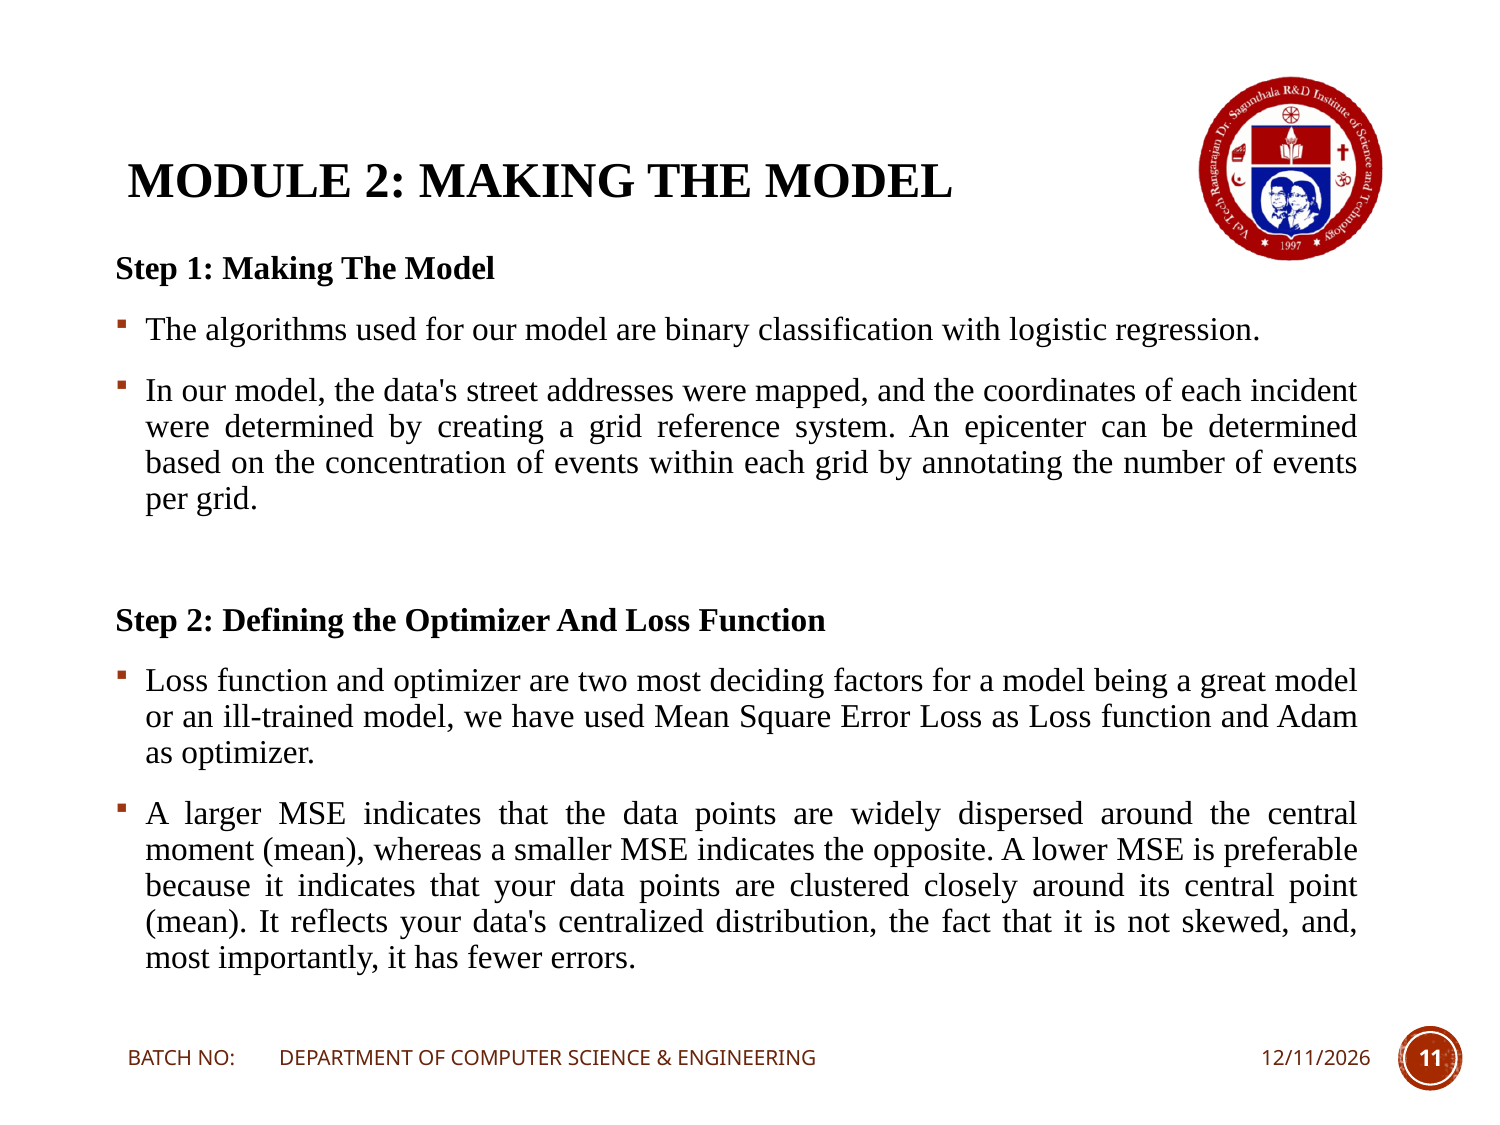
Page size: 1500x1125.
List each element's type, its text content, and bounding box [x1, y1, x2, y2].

list Step 1: Making The Model The algorithms used for our model are binary classification with logistic regression. In our model, the data's street addresses were mapped, and the coordinates of each incident were determined by creating a grid reference system. An epicenter can be determined based on the concentration of events within each grid by annotating the number of events per grid. Step 2: Defining the Optimizer And Loss Function Loss function and optimizer are two most deciding factors for a model being a great model or an ill-trained model, we have used Mean Square Error Loss as Loss function and Adam as optimizer. A larger MSE indicates that the data points are widely dispersed around the central moment (mean), whereas a smaller MSE indicates the opposite. A lower MSE is preferable because it indicates that your data points are clustered closely around its central point (mean). It reflects your data's centralized distribution, the fact that it is not skewed, and, most importantly, it has fewer errors. [100, 243, 1376, 954]
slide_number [982, 1028, 1386, 1089]
slide_number 11 [1391, 1028, 1471, 1089]
title MODULE 2: Making The Model [112, 79, 1388, 344]
footer BATCH NO: DEPARTMENT OF COMPUTER SCIENCE & ENGINEERING [112, 1028, 891, 1089]
